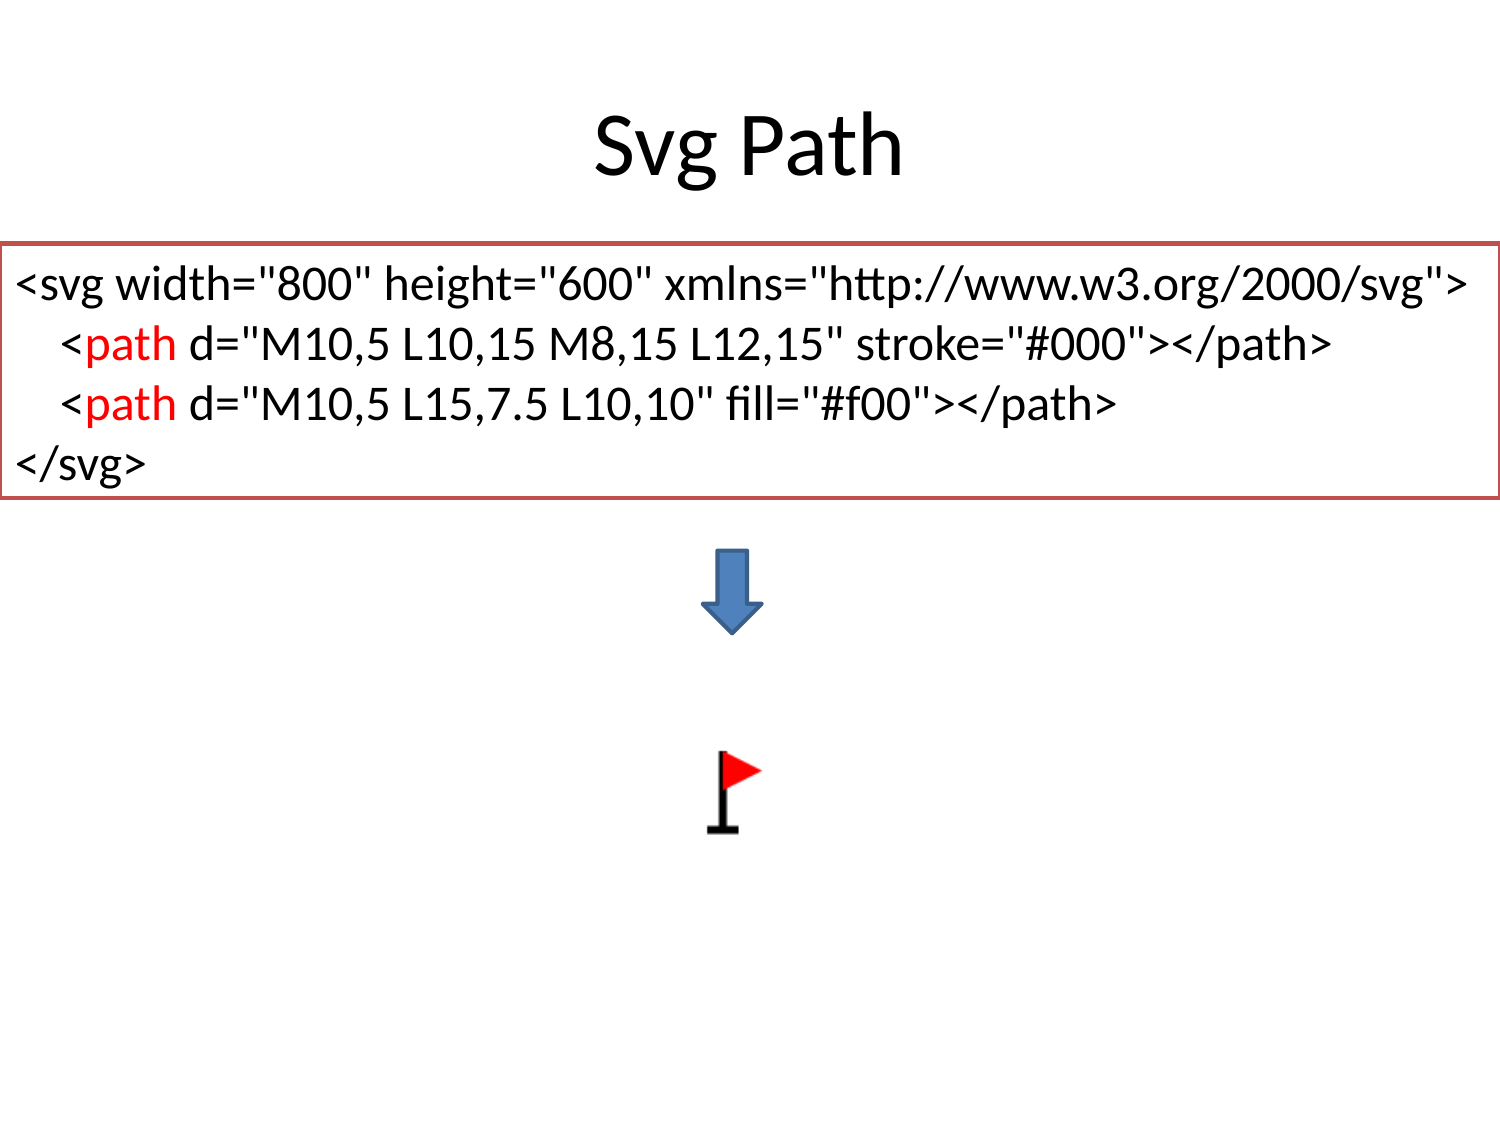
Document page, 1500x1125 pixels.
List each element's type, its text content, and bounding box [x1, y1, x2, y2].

picture [643, 715, 819, 876]
text_box [700, 548, 764, 636]
text_box <svg width="800" height="600" xmlns="http://www.w3.org/2000/svg"> <path d="M10,5 L10,15 M8,15 L12,15" stroke="#000"></path> <path d="M10,5 L15,7.5 L10,10" fill="#f00"></path> </svg> [0, 241, 1500, 500]
title Svg Path [75, 45, 1425, 233]
